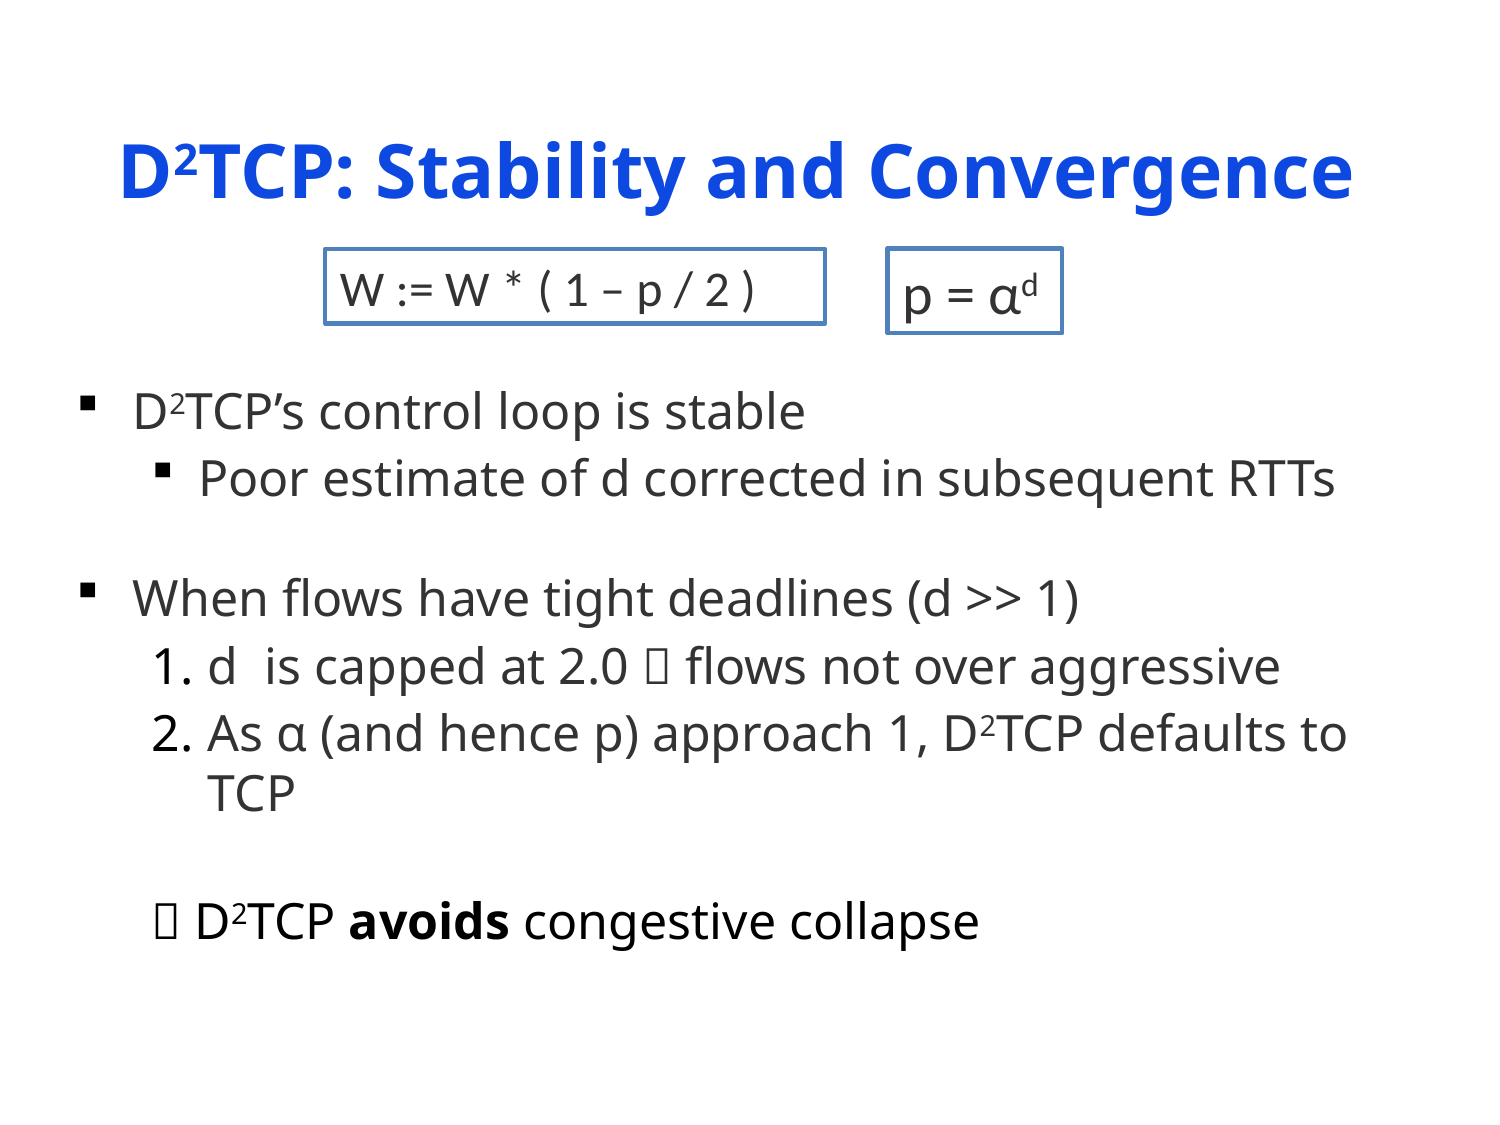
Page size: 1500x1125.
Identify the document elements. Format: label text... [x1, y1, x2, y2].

text_box p = αd [885, 246, 1064, 335]
title D2TCP: Stability and Convergence [61, 108, 1412, 251]
list D2TCP’s control loop is stable Poor estimate of d corrected in subsequent RTTs When flows have tight deadlines (d >> 1) d is capped at 2.0  flows not over aggressive As α (and hence p) approach 1, D2TCP defaults to TCP  D2TCP avoids congestive collapse [61, 274, 1438, 1000]
text_box W := W * ( 1 – p / 2 ) [323, 247, 827, 326]
